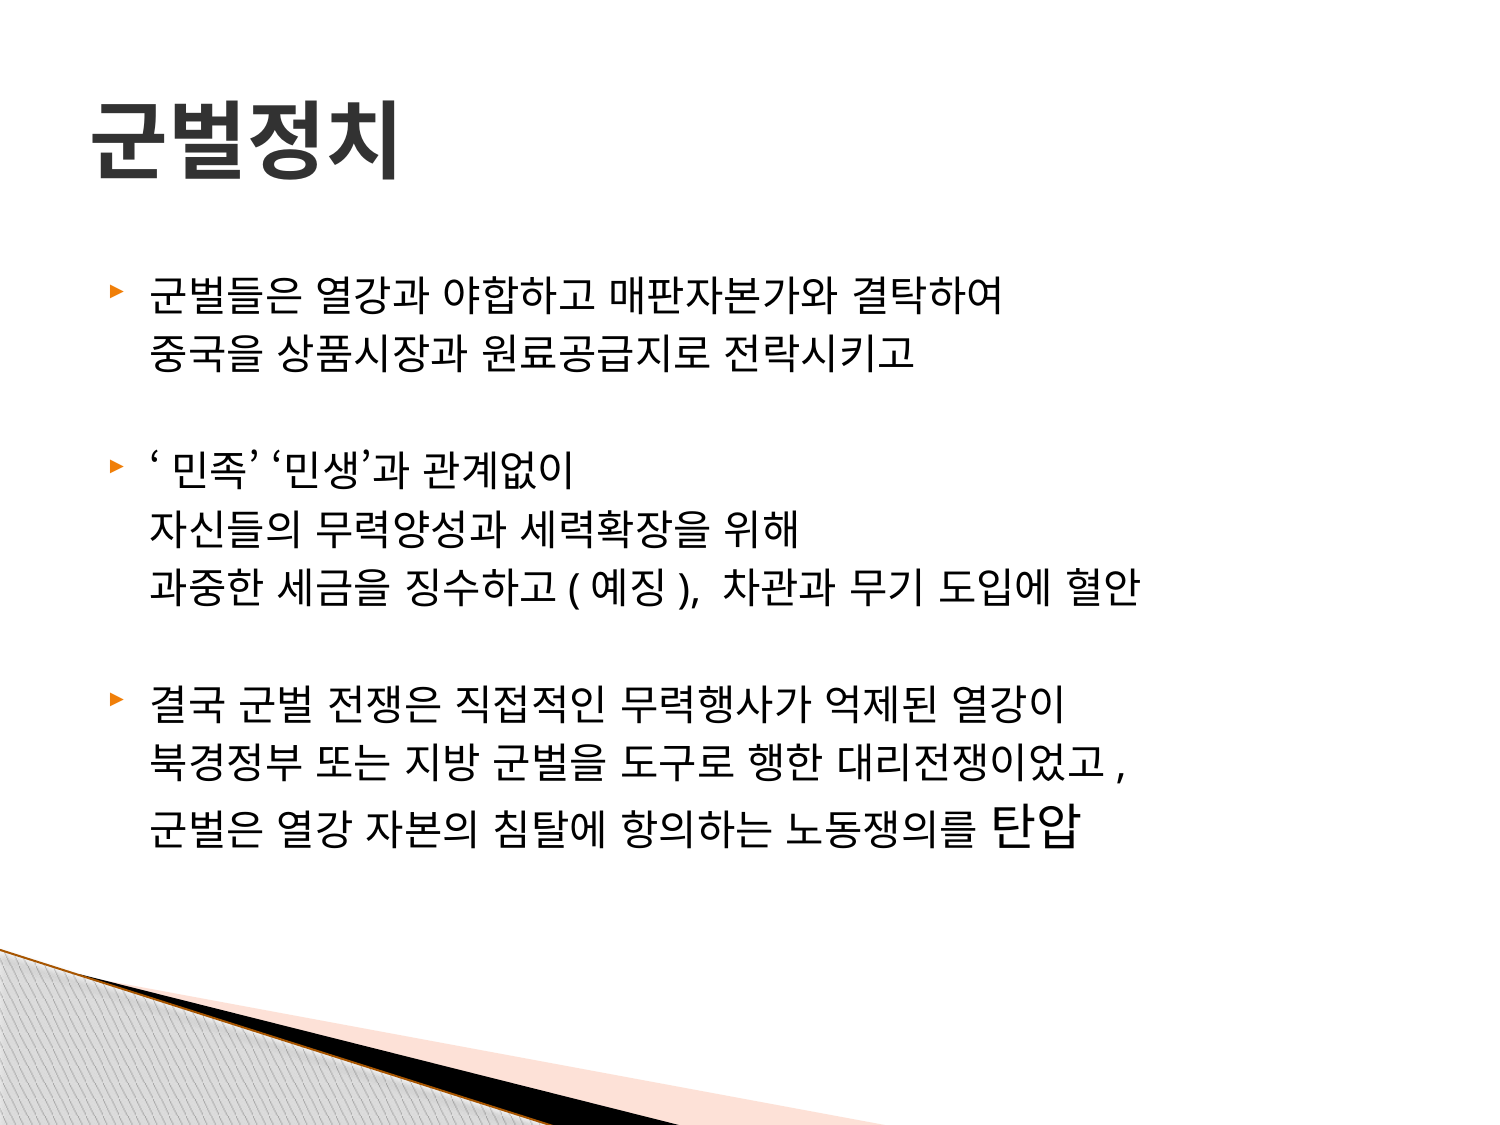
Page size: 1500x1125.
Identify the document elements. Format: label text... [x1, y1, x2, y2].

title 군벌정치 [75, 45, 1425, 233]
list 군벌들은 열강과 야합하고 매판자본가와 결탁하여 중국을 상품시장과 원료공급지로 전락시키고 ‘민족’ ‘민생’과 관계없이 자신들의 무력양성과 세력확장을 위해 과중한 세금을 징수하고(예징), 차관과 무기 도입에 혈안 결국 군벌 전쟁은 직접적인 무력행사가 억제된 열강이 북경정부 또는 지방 군벌을 도구로 행한 대리전쟁이었고, 군벌은 열강 자본의 침탈에 항의하는 노동쟁의를 탄압 [75, 262, 1447, 1005]
